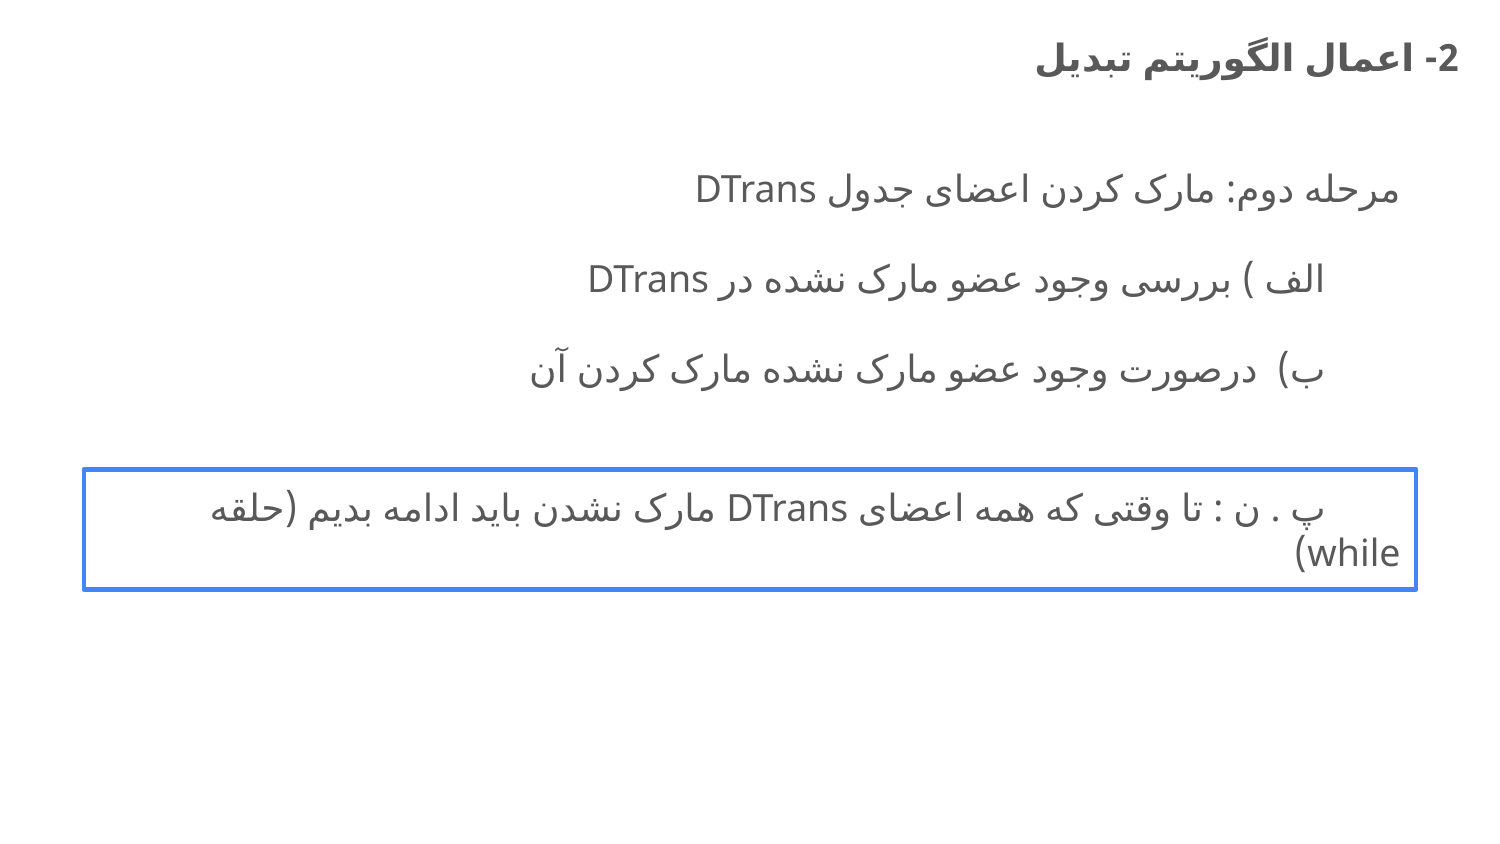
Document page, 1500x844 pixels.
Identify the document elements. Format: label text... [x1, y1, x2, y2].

text_box 2- اعمال الگوریتم تبدیل [992, 19, 1474, 107]
text_box پ . ن : تا وقتی که همه اعضای DTrans مارک نشدن باید ادامه بدیم (حلقه while) [83, 469, 1416, 590]
text_box مرحله دوم: مارک کردن اعضای جدول DTrans الف ) بررسی وجود عضو مارک نشده در DTrans ب) درصورت وجود عضو مارک نشده مارک کردن آن [83, 150, 1416, 406]
